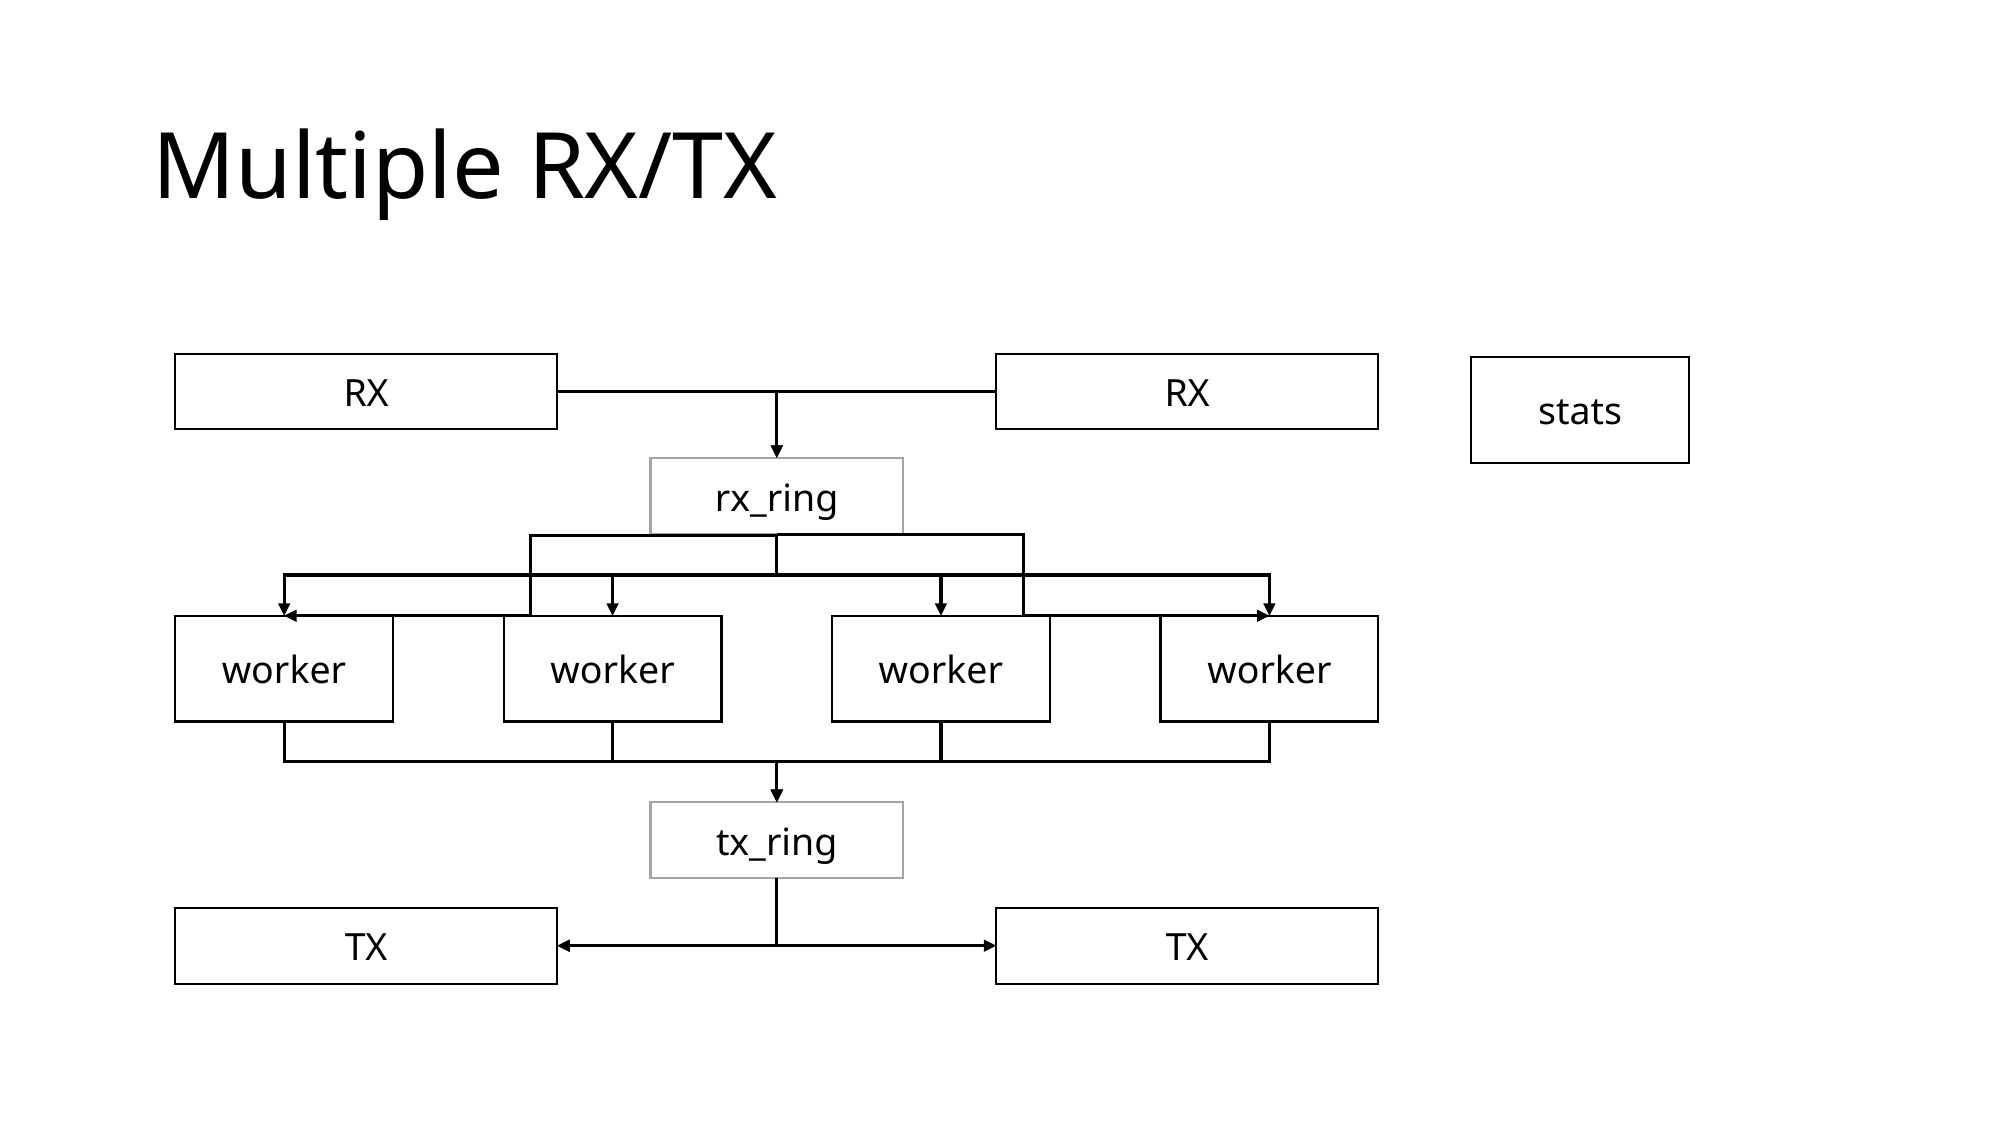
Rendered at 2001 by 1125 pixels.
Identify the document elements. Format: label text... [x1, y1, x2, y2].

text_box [776, 391, 997, 458]
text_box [633, 802, 701, 1022]
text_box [852, 802, 921, 1022]
text_box worker [1159, 615, 1379, 723]
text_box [653, 492, 736, 658]
title Multiple RX/TX [137, 59, 1863, 278]
text_box TX [174, 907, 490, 985]
text_box worker [572, 615, 723, 723]
text_box rx_ring [649, 458, 904, 534]
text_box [818, 679, 900, 844]
text_box worker [174, 615, 394, 723]
text_box RX [174, 353, 489, 430]
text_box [982, 328, 1064, 515]
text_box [818, 492, 900, 658]
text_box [490, 329, 571, 515]
text_box tx_ring [701, 801, 852, 879]
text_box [982, 515, 1064, 1009]
text_box worker [831, 615, 982, 723]
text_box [490, 515, 571, 1009]
text_box TX [1064, 907, 1379, 985]
text_box stats [1470, 356, 1690, 464]
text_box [557, 391, 776, 458]
text_box RX [1064, 353, 1379, 430]
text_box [654, 679, 735, 844]
